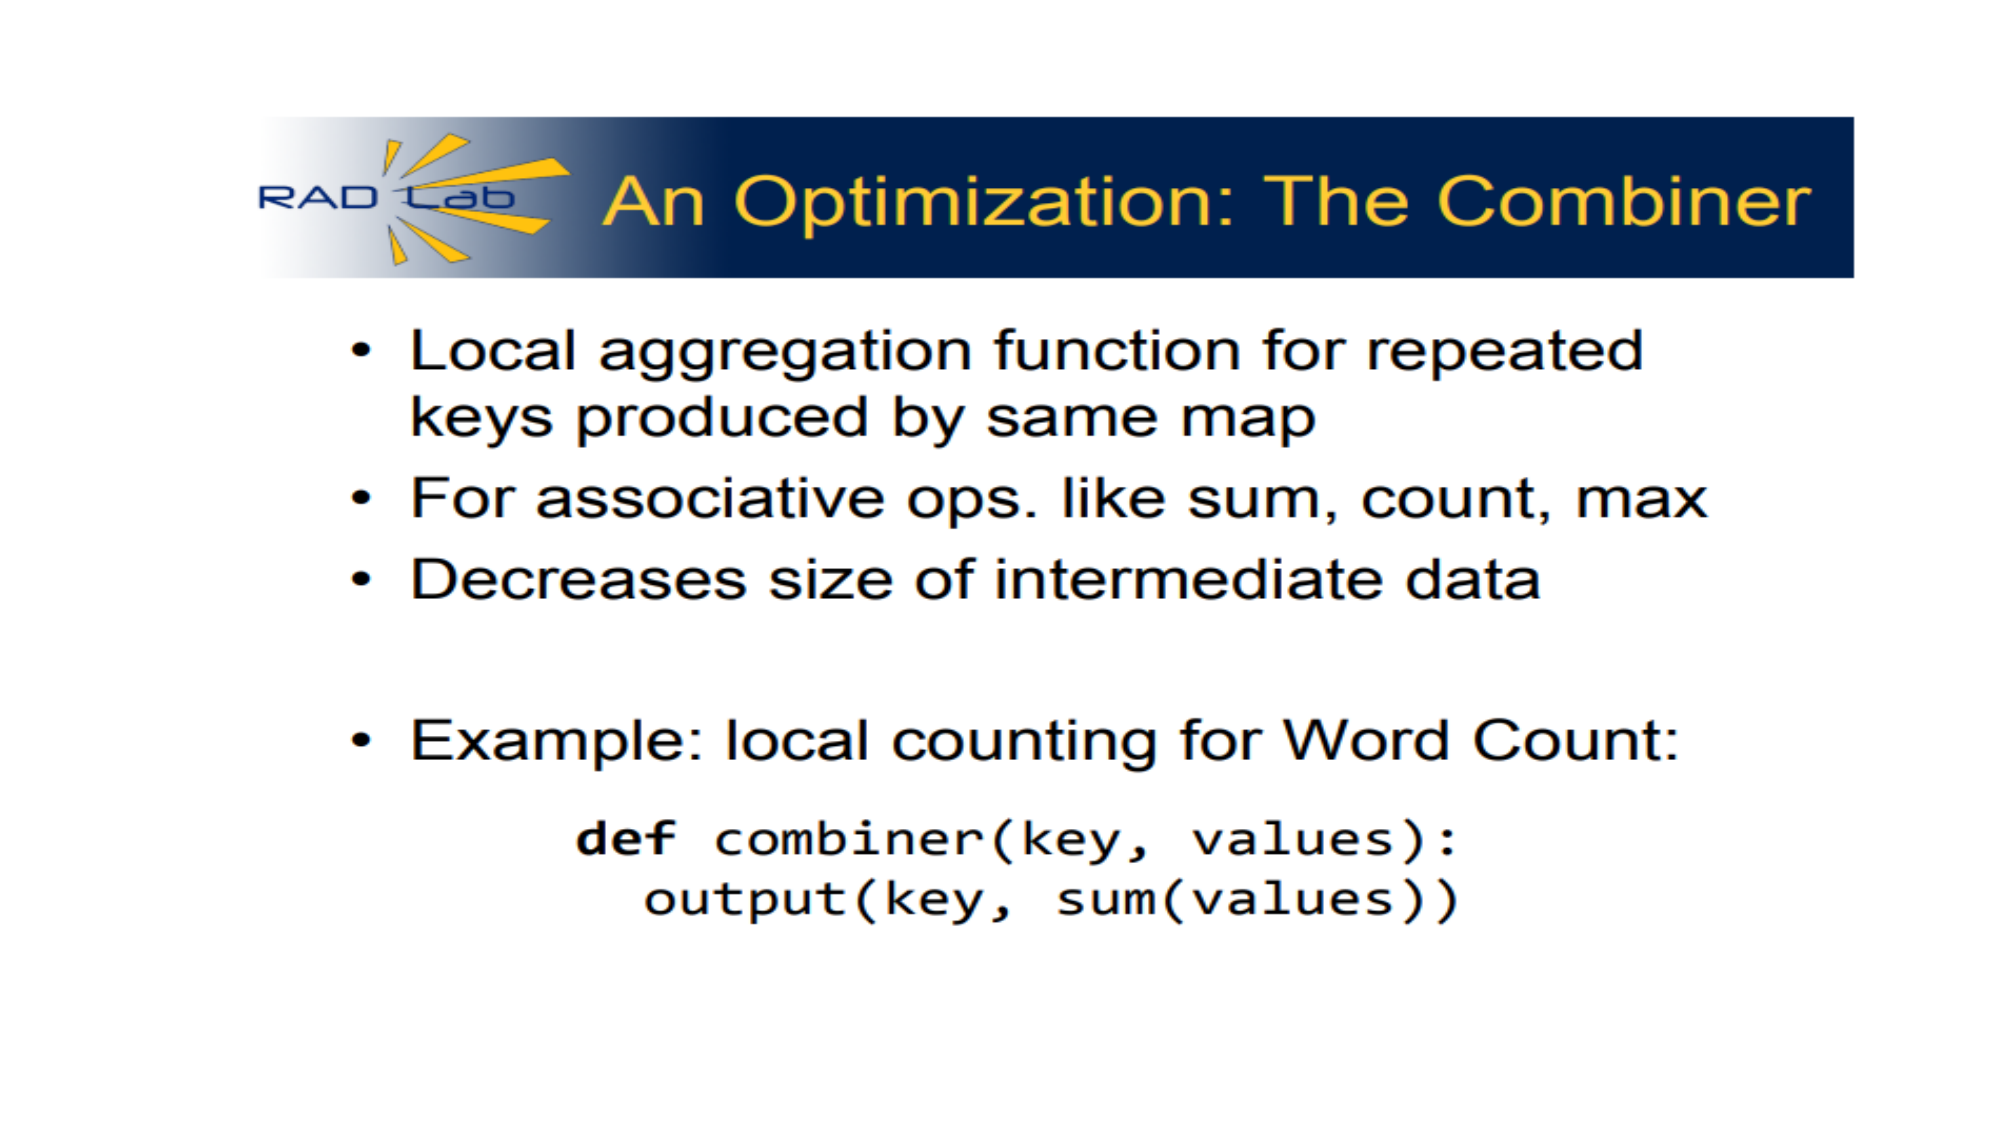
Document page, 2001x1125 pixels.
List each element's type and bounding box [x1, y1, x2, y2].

list [231, 109, 1863, 1014]
